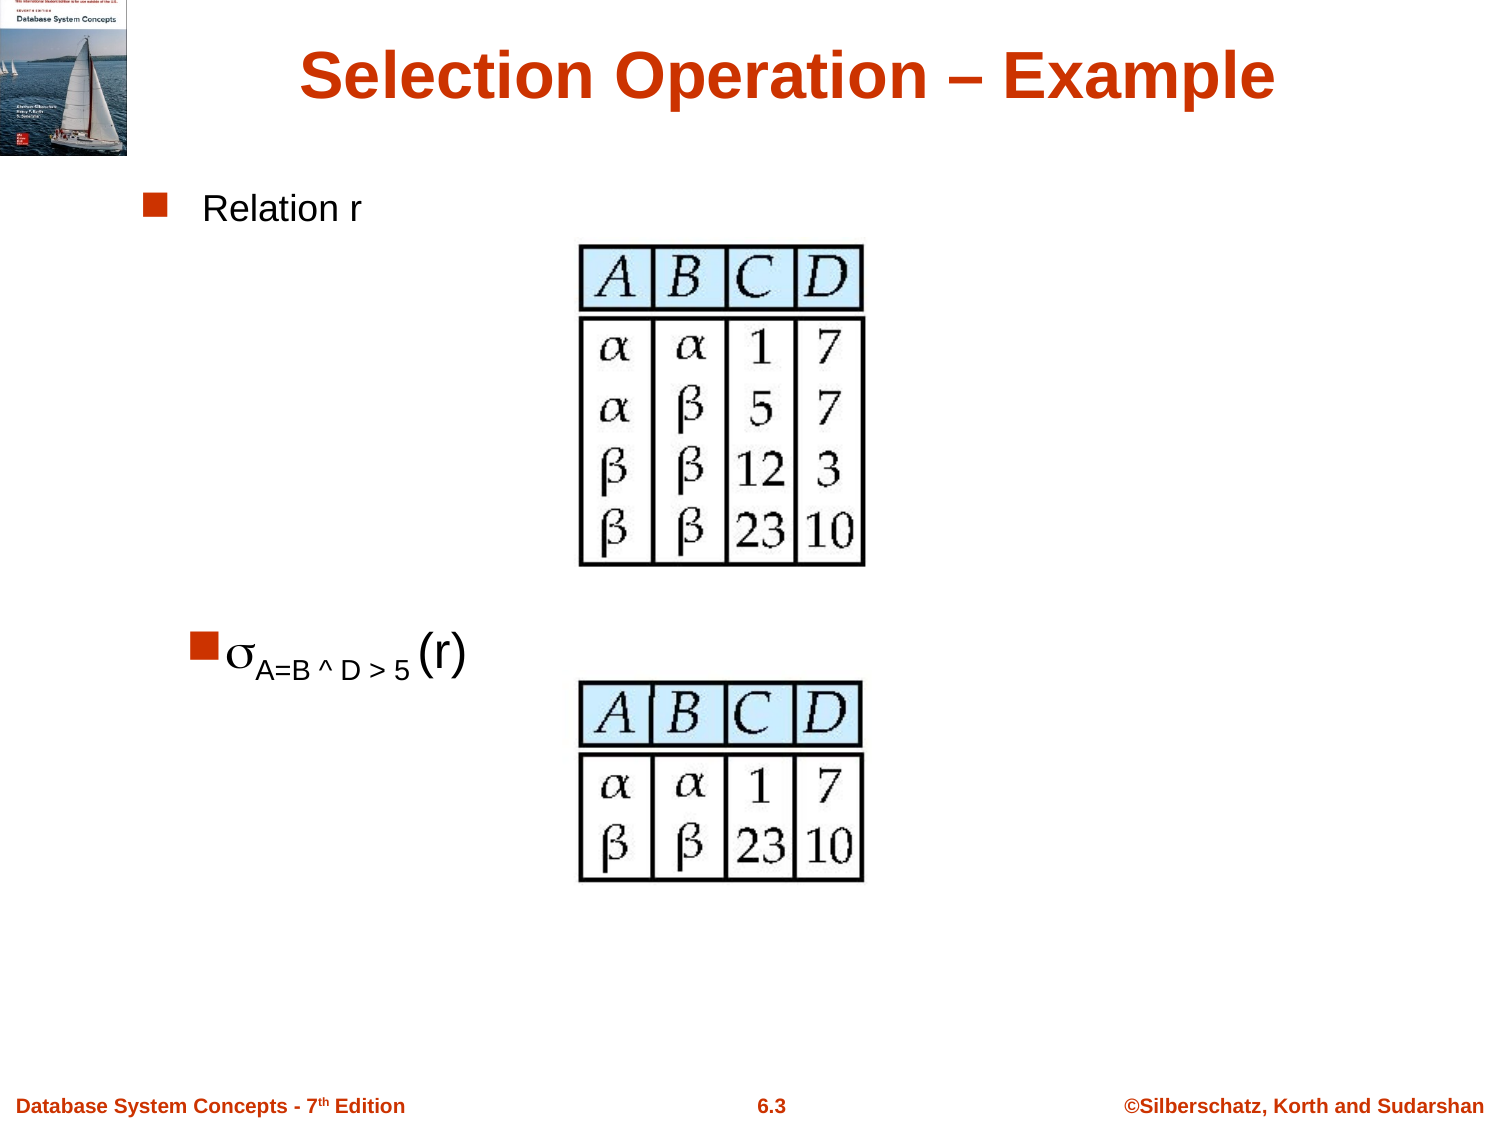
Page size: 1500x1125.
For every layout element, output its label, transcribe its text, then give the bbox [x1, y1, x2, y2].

picture [573, 237, 884, 574]
picture [0, 0, 127, 156]
text_box A=B ^ D > 5 (r) [170, 610, 483, 694]
title Selection Operation – Example [125, 18, 1452, 120]
text_box Relation r [130, 176, 400, 237]
picture [561, 670, 873, 887]
